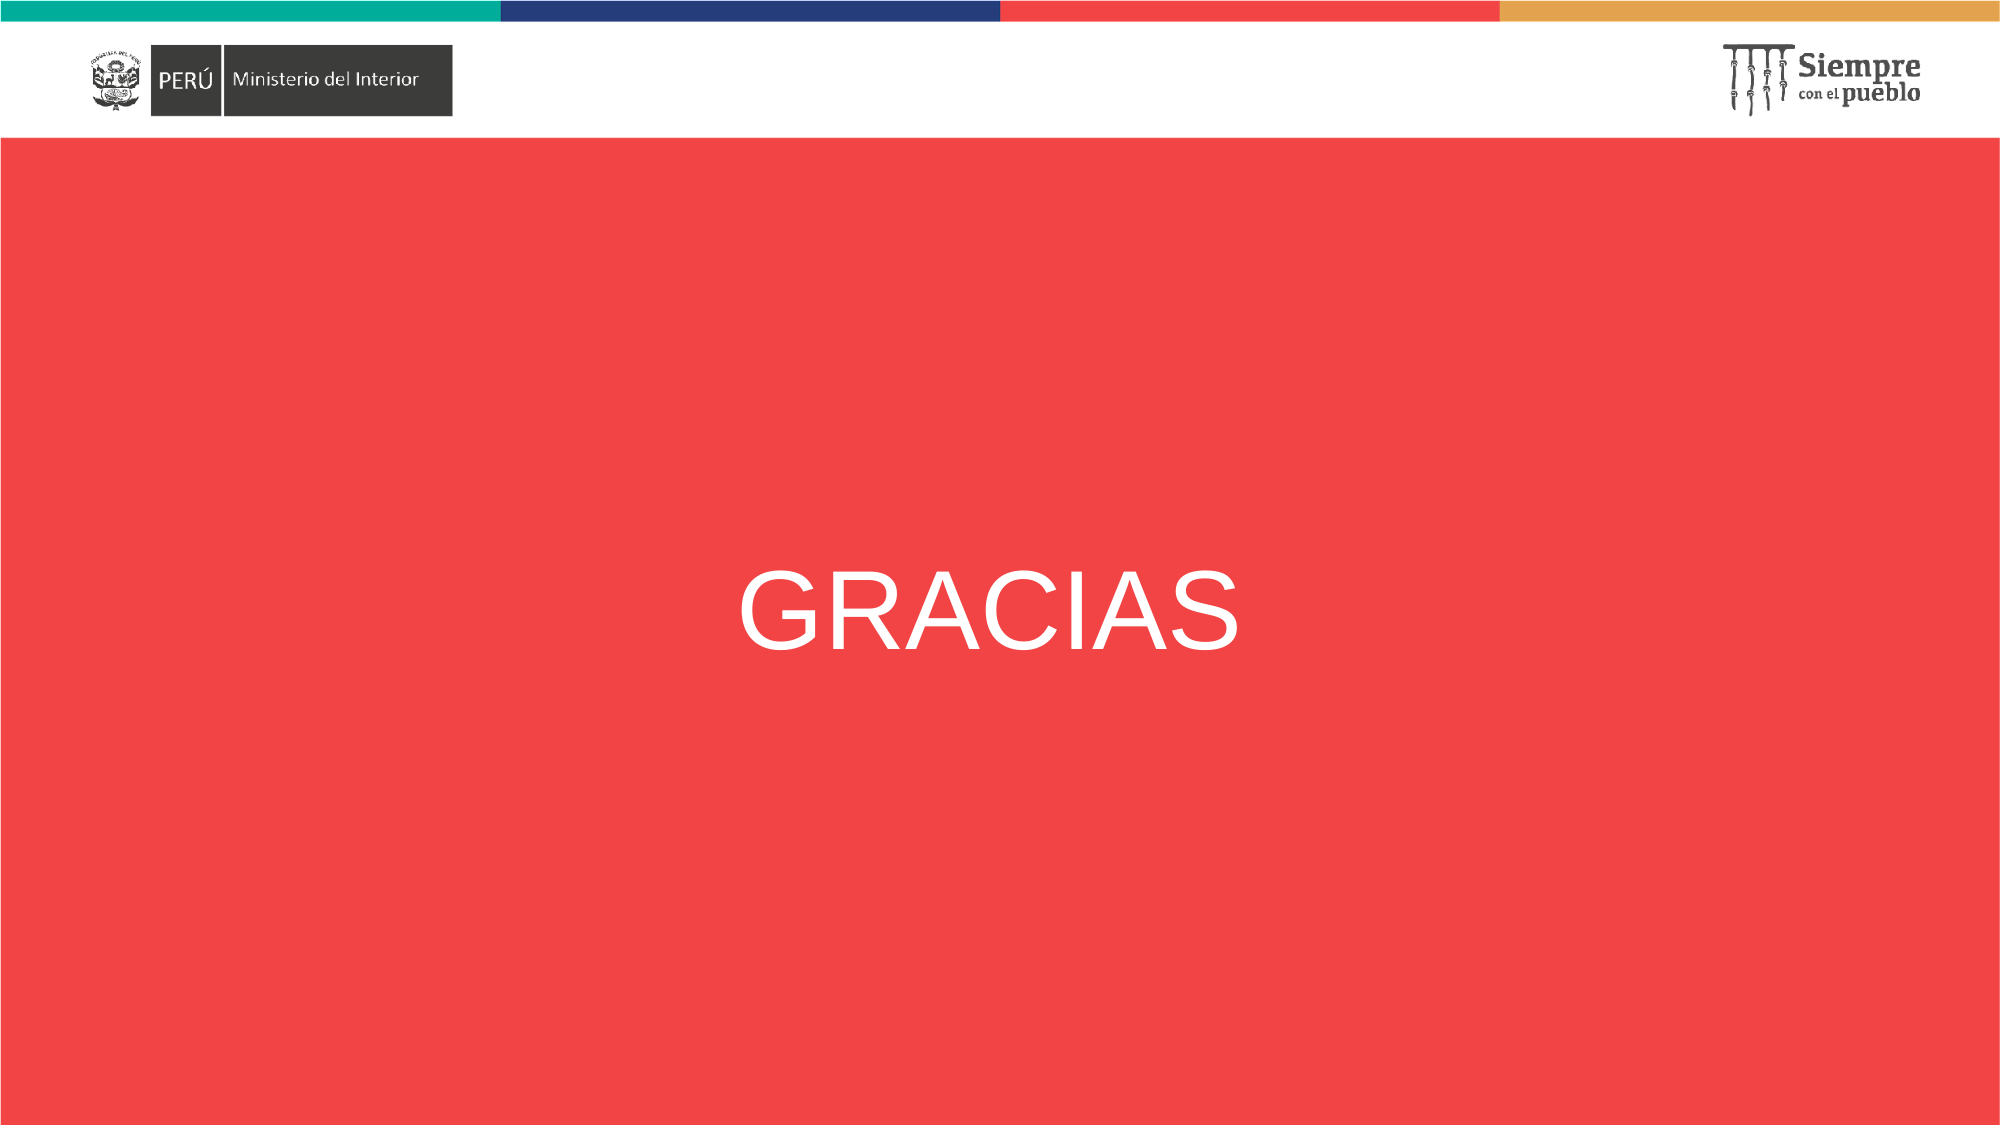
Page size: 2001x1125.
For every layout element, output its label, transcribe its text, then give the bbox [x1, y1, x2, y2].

title GRACIAS [127, 504, 1853, 723]
picture [0, 0, 2000, 1125]
